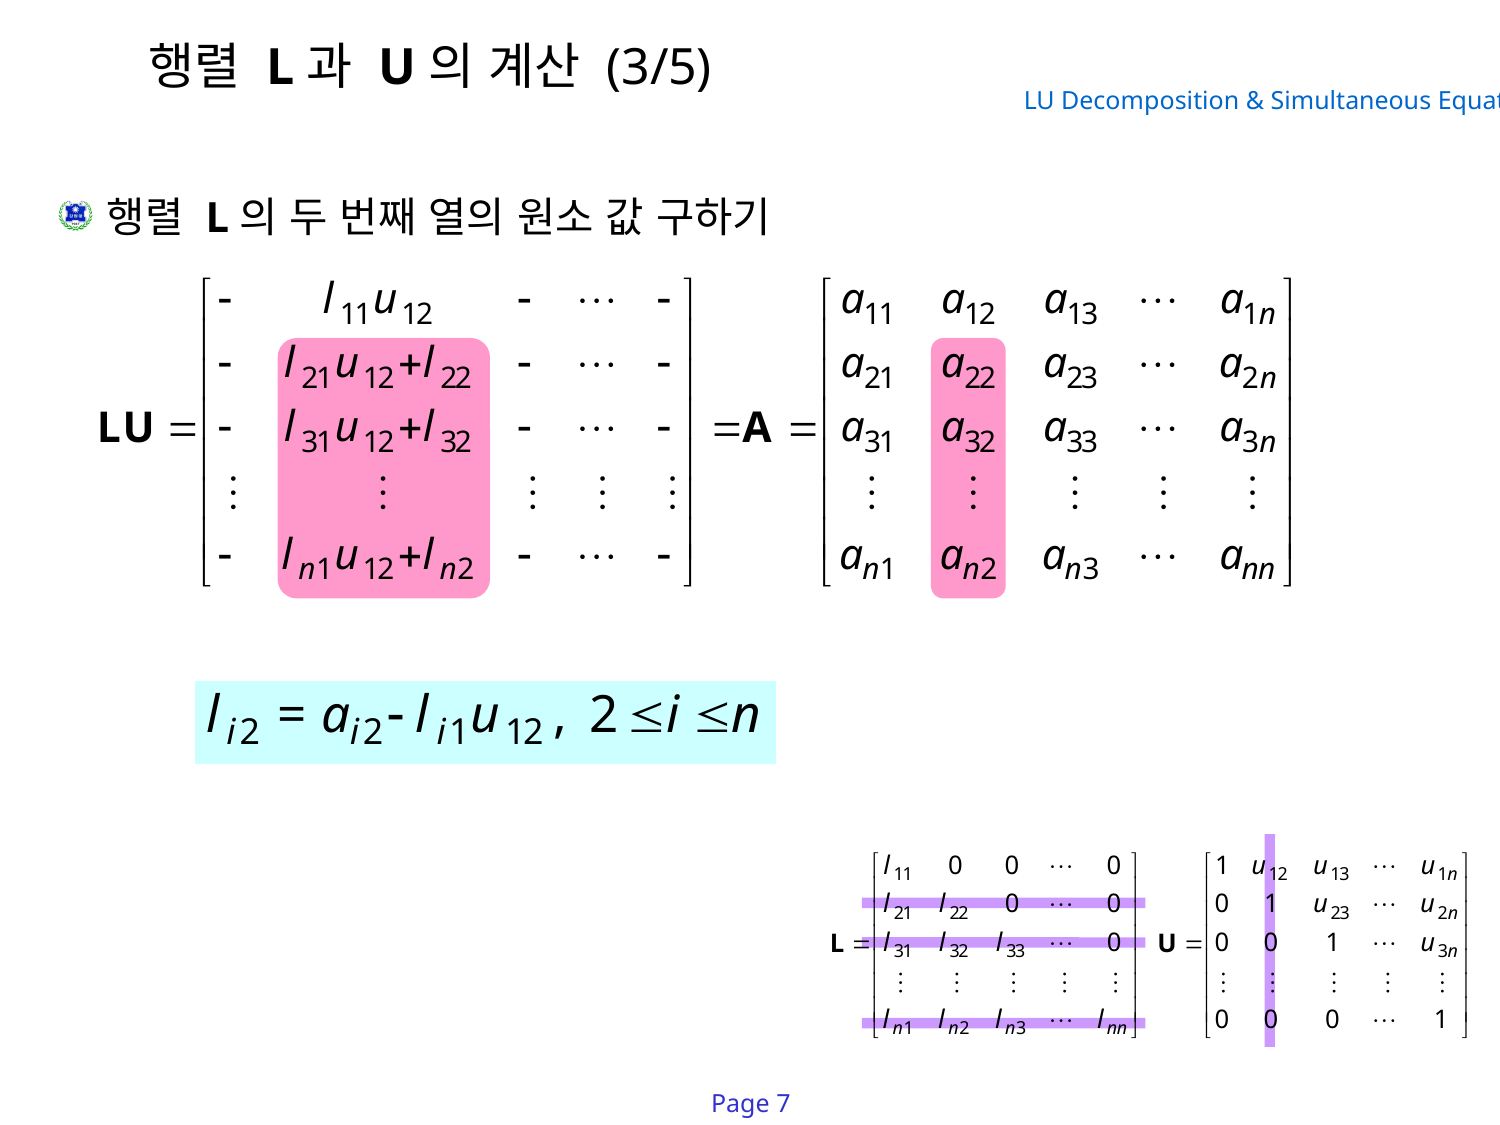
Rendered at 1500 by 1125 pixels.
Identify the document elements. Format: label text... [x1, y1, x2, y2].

text_box 행렬 L과 U의 계산 (3/5) [133, 26, 975, 102]
text_box LU Decomposition & Simultaneous Equation [922, 78, 1500, 120]
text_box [1151, 845, 1480, 1046]
text_box 행렬 L의 두 번째 열의 원소 값 구하기 [53, 174, 1471, 247]
slide_number Page 7 [682, 1079, 819, 1124]
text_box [823, 845, 1149, 1046]
picture [58, 200, 93, 231]
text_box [87, 266, 1312, 598]
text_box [194, 680, 777, 765]
